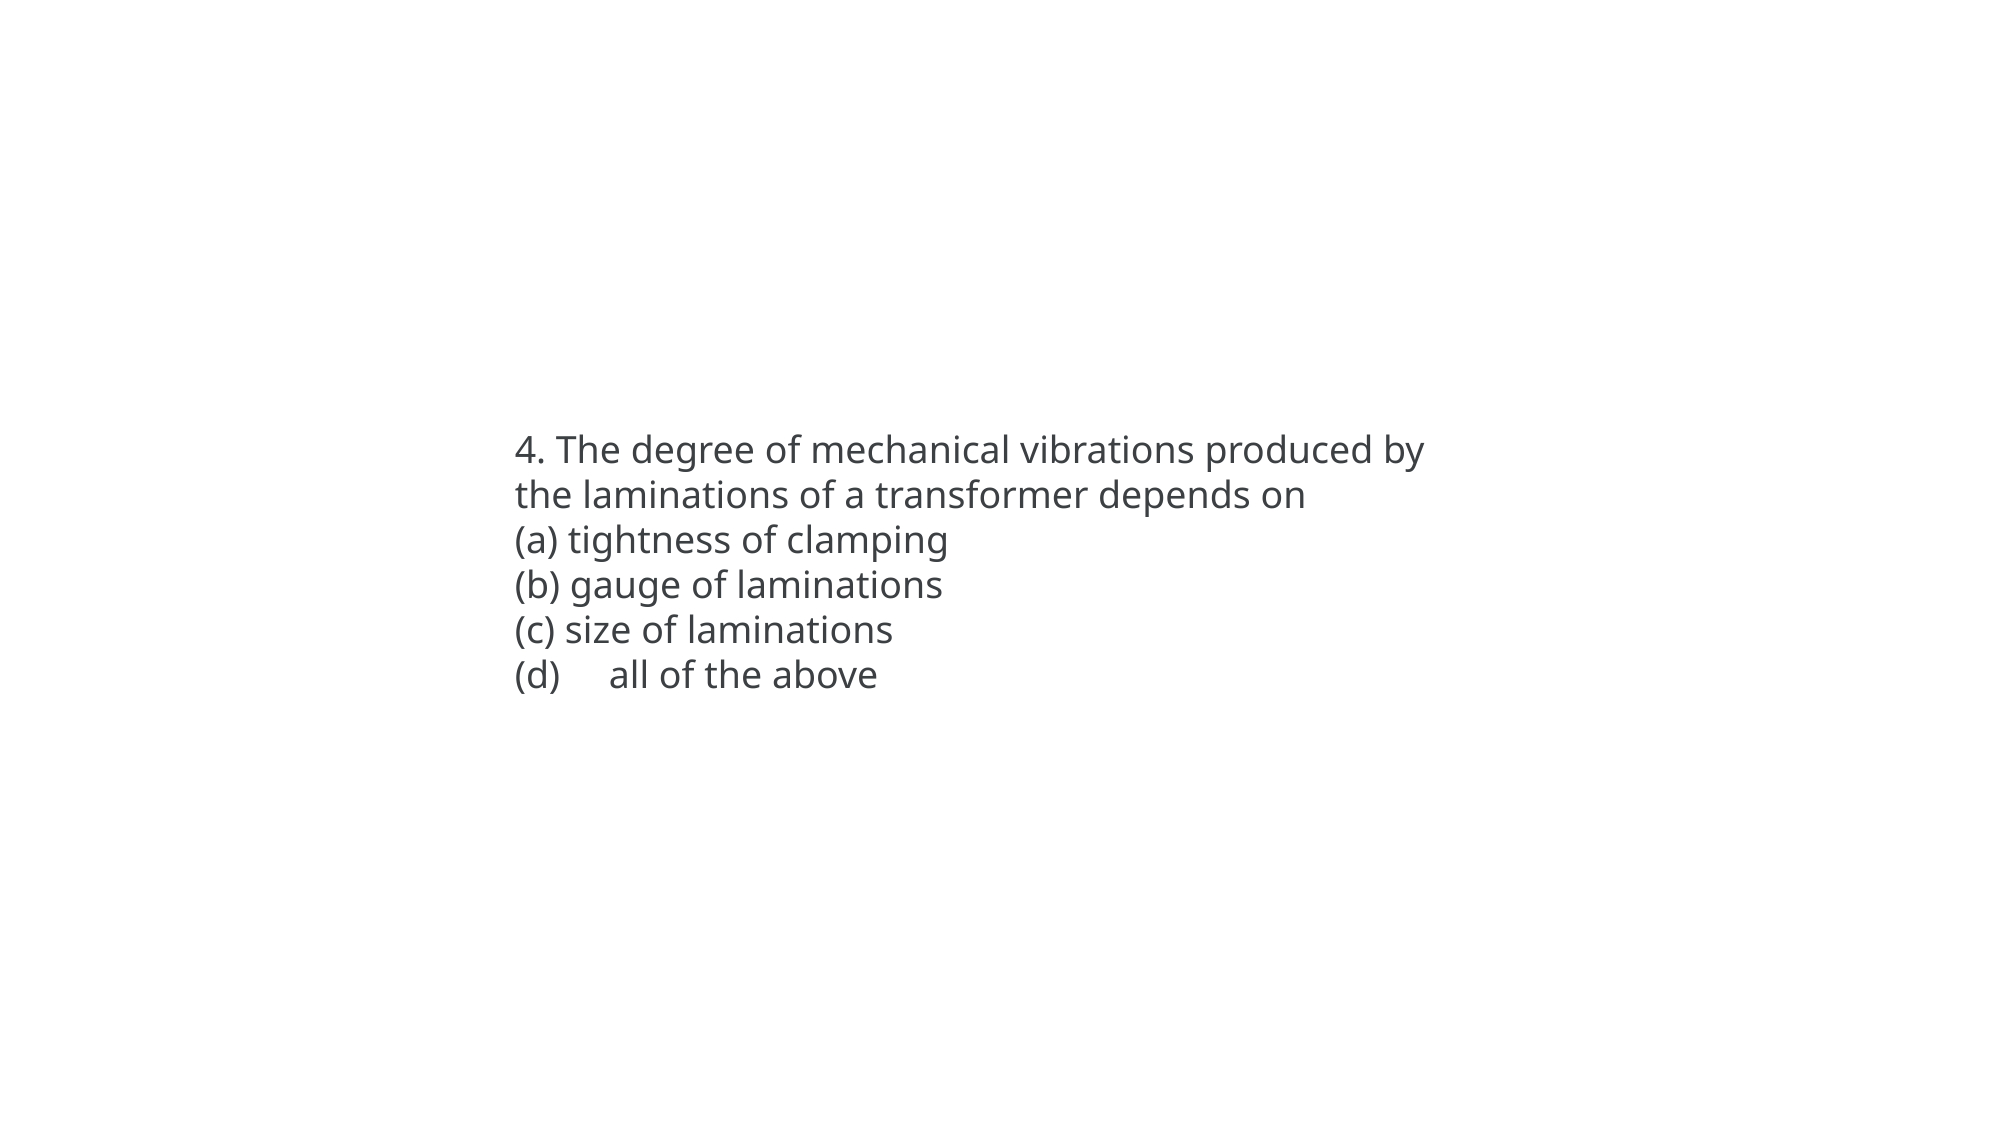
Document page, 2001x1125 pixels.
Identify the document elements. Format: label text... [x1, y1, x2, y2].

text_box 4. The degree of mechanical vibrations produced by the laminations of a transformer depends on (a) tightness of clamping (b) gauge of laminations (c) size of laminations (d) all of the above [500, 418, 1500, 704]
